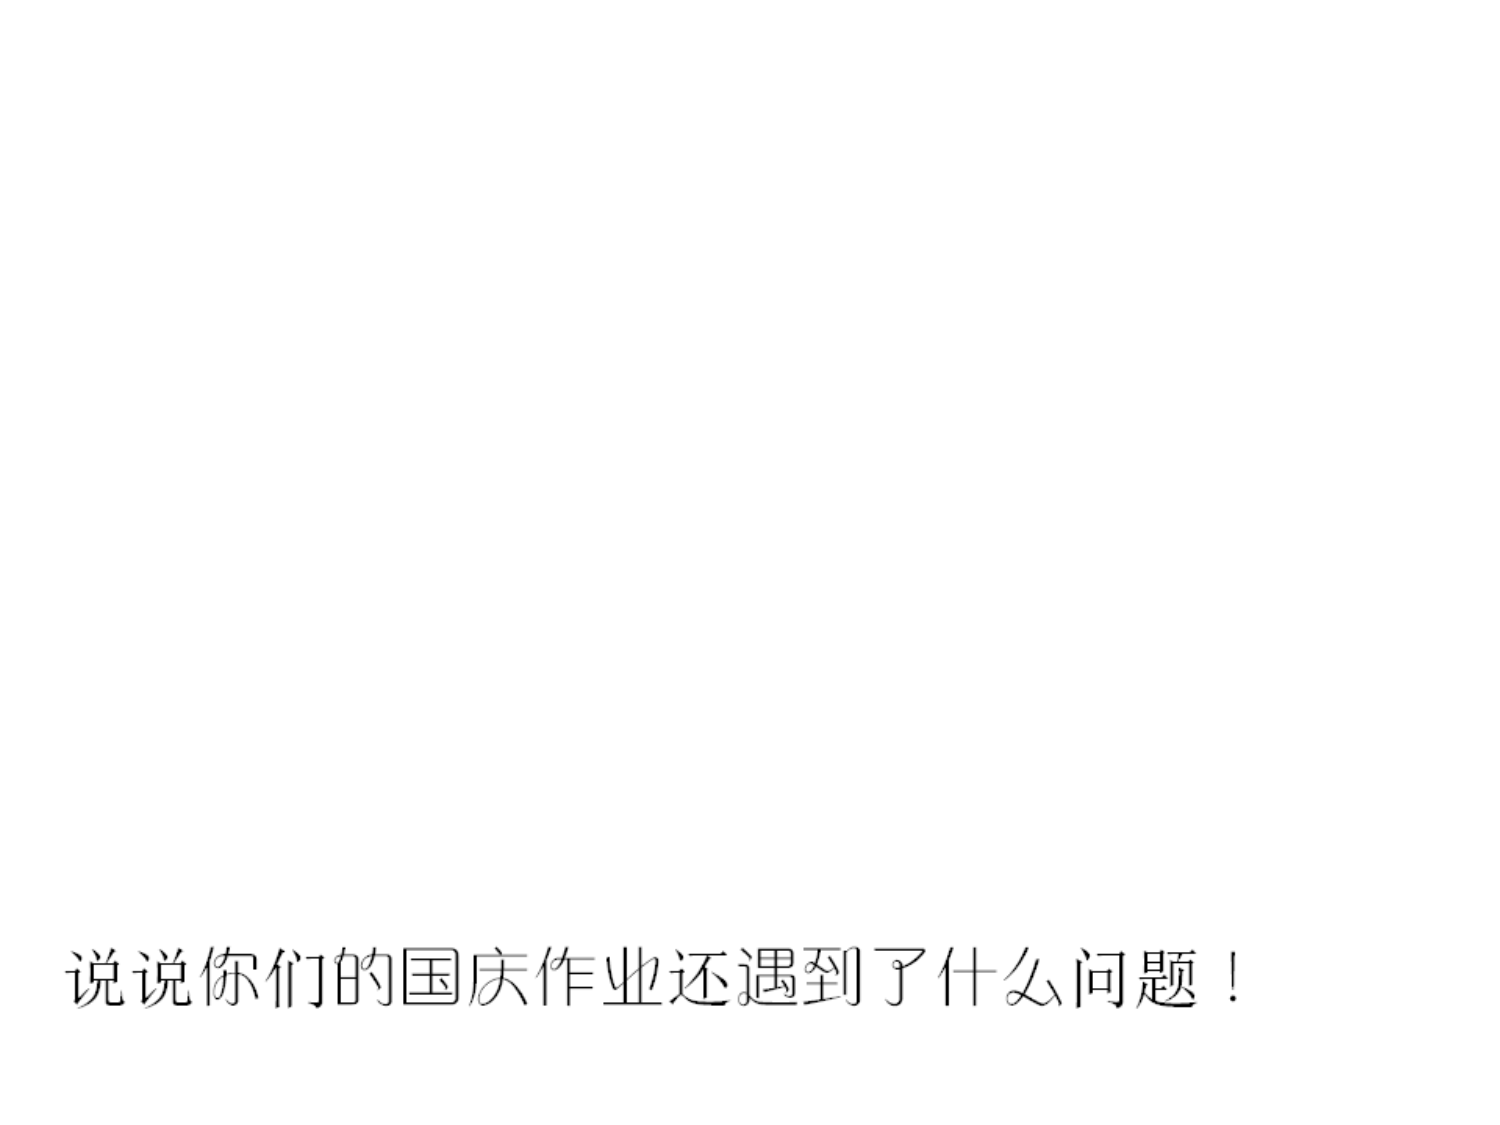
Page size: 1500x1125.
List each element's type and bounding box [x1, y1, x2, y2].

picture [18, 871, 1340, 1089]
